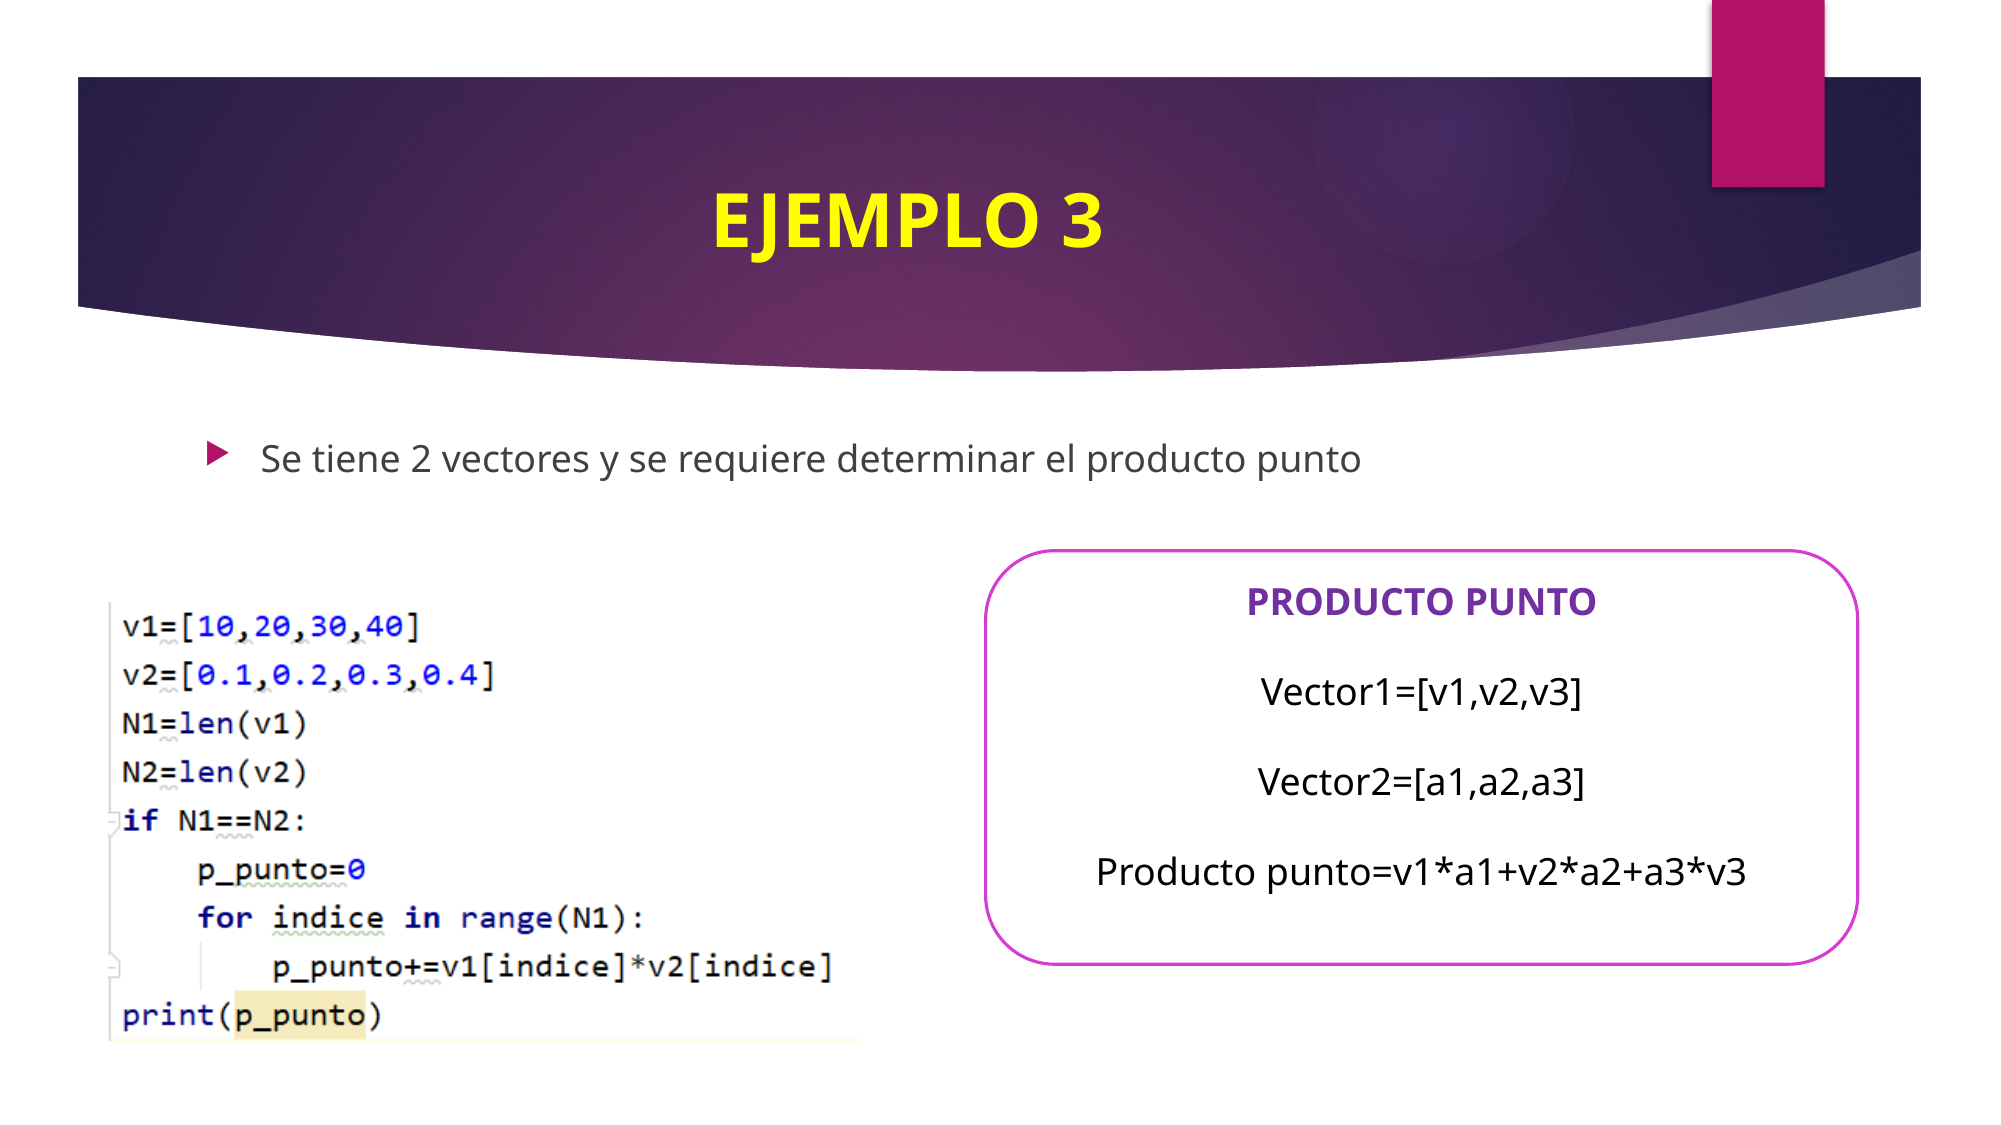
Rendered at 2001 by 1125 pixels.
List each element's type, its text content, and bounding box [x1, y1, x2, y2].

title EJEMPLO 3 [189, 159, 1627, 276]
picture [108, 602, 863, 1041]
text_box PRODUCTO PUNTO Vector1=[v1,v2,v3] Vector2=[a1,a2,a3] Producto punto=v1*a1+v2*a2+a3*v3 [984, 549, 1860, 966]
list Se tiene 2 vectores y se requiere determinar el producto punto [189, 427, 1638, 988]
